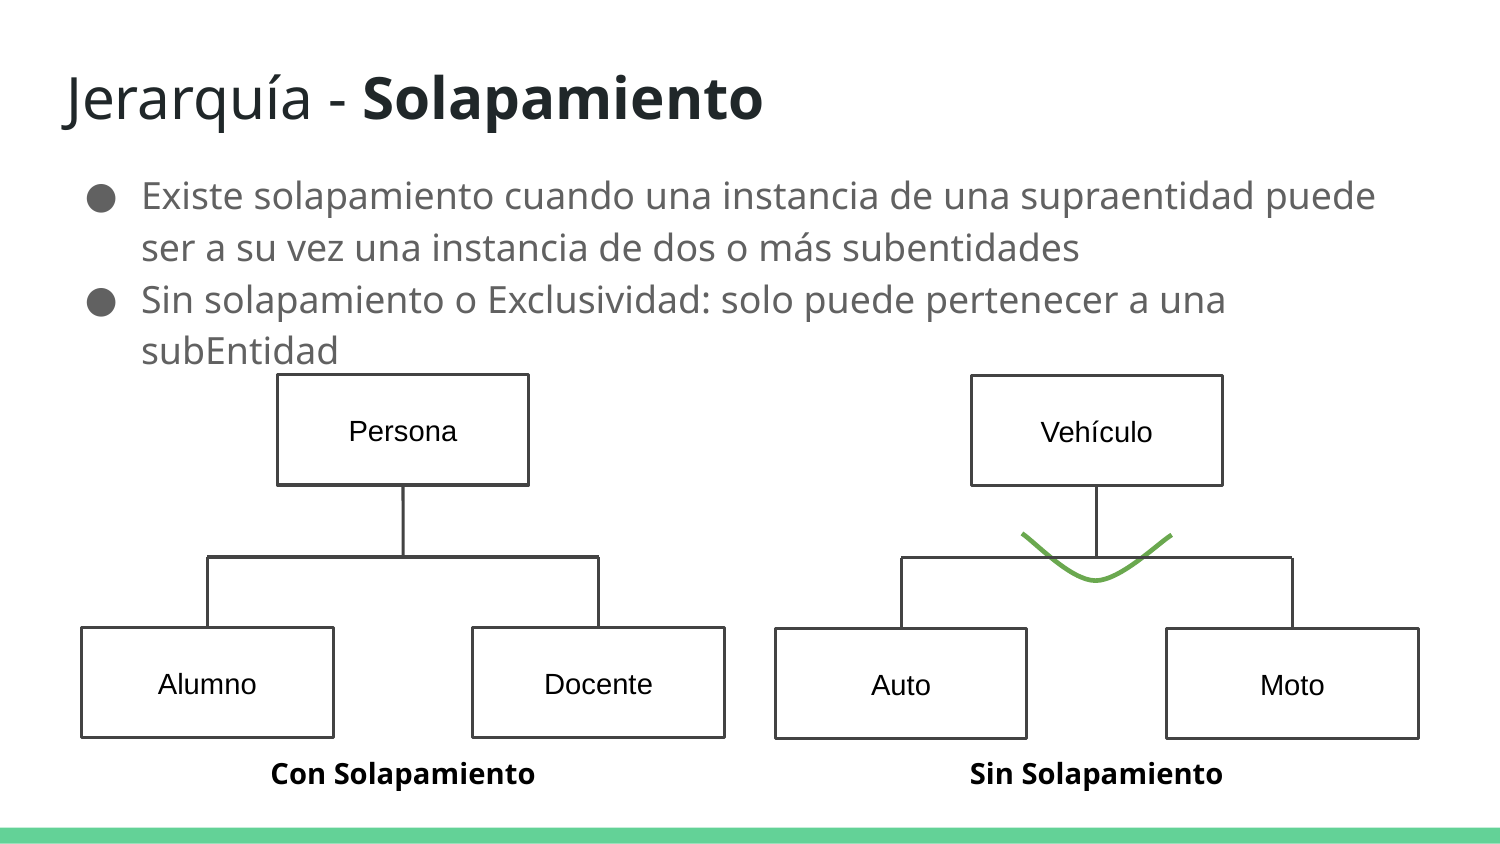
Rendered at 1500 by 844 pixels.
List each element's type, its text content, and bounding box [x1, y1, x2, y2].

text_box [775, 375, 1419, 818]
list Existe solapamiento cuando una instancia de una supraentidad puede ser a su vez una instancia de dos o más subentidades Sin solapamiento o Exclusividad: solo puede pertenecer a una subEntidad [51, 150, 1419, 233]
title Jerarquía - Solapamiento [51, 46, 1449, 141]
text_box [81, 374, 725, 818]
